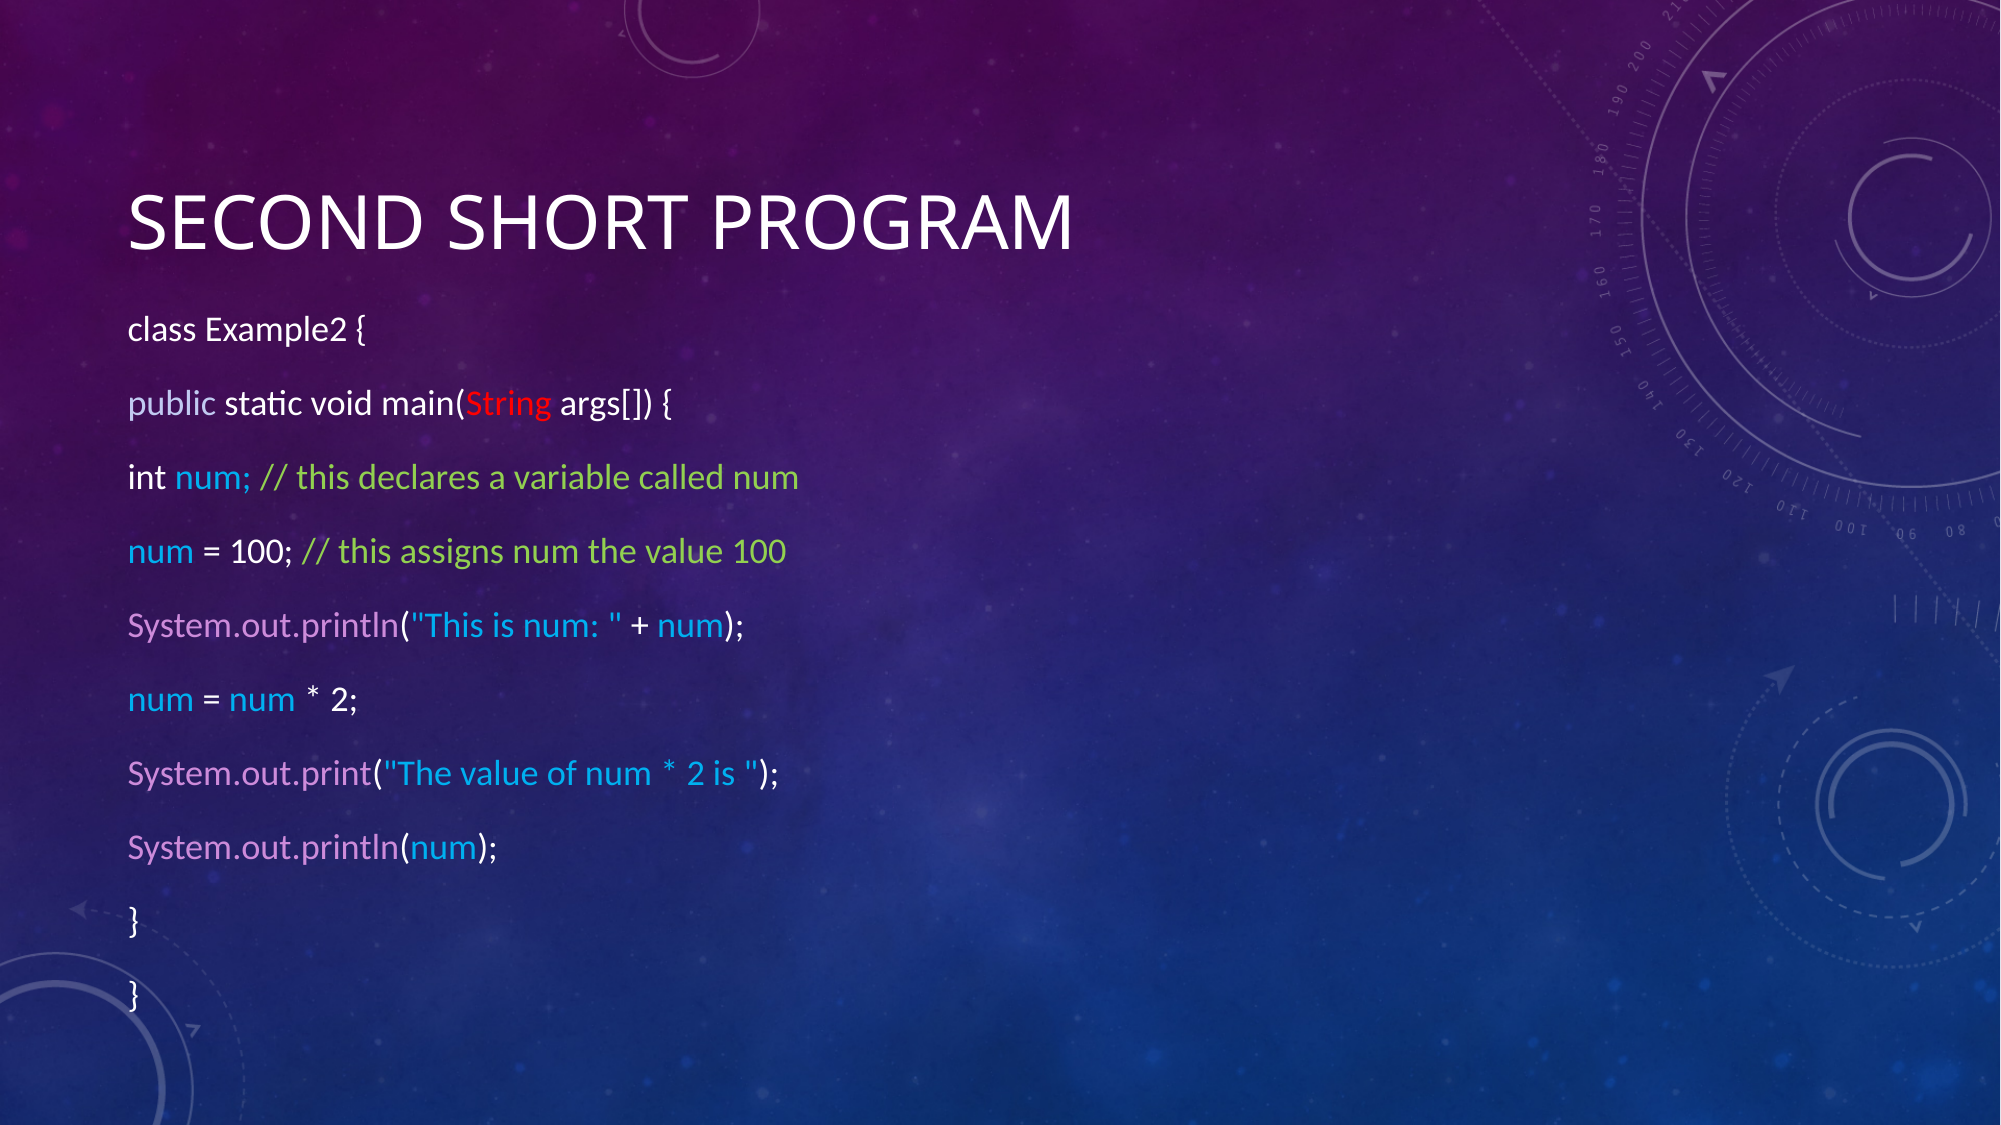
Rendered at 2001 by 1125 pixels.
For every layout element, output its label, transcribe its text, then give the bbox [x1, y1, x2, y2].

list class Example2 { public static void main(String args[]) { int num; // this declares a variable called num num = 100; // this assigns num the value 100 System.out.println("This is num: " + num); num = num * 2; System.out.print("The value of num * 2 is "); System.out.println(num); } } [112, 264, 1878, 1025]
picture [0, 0, 2001, 1125]
title Second Short Program [112, 99, 1775, 264]
